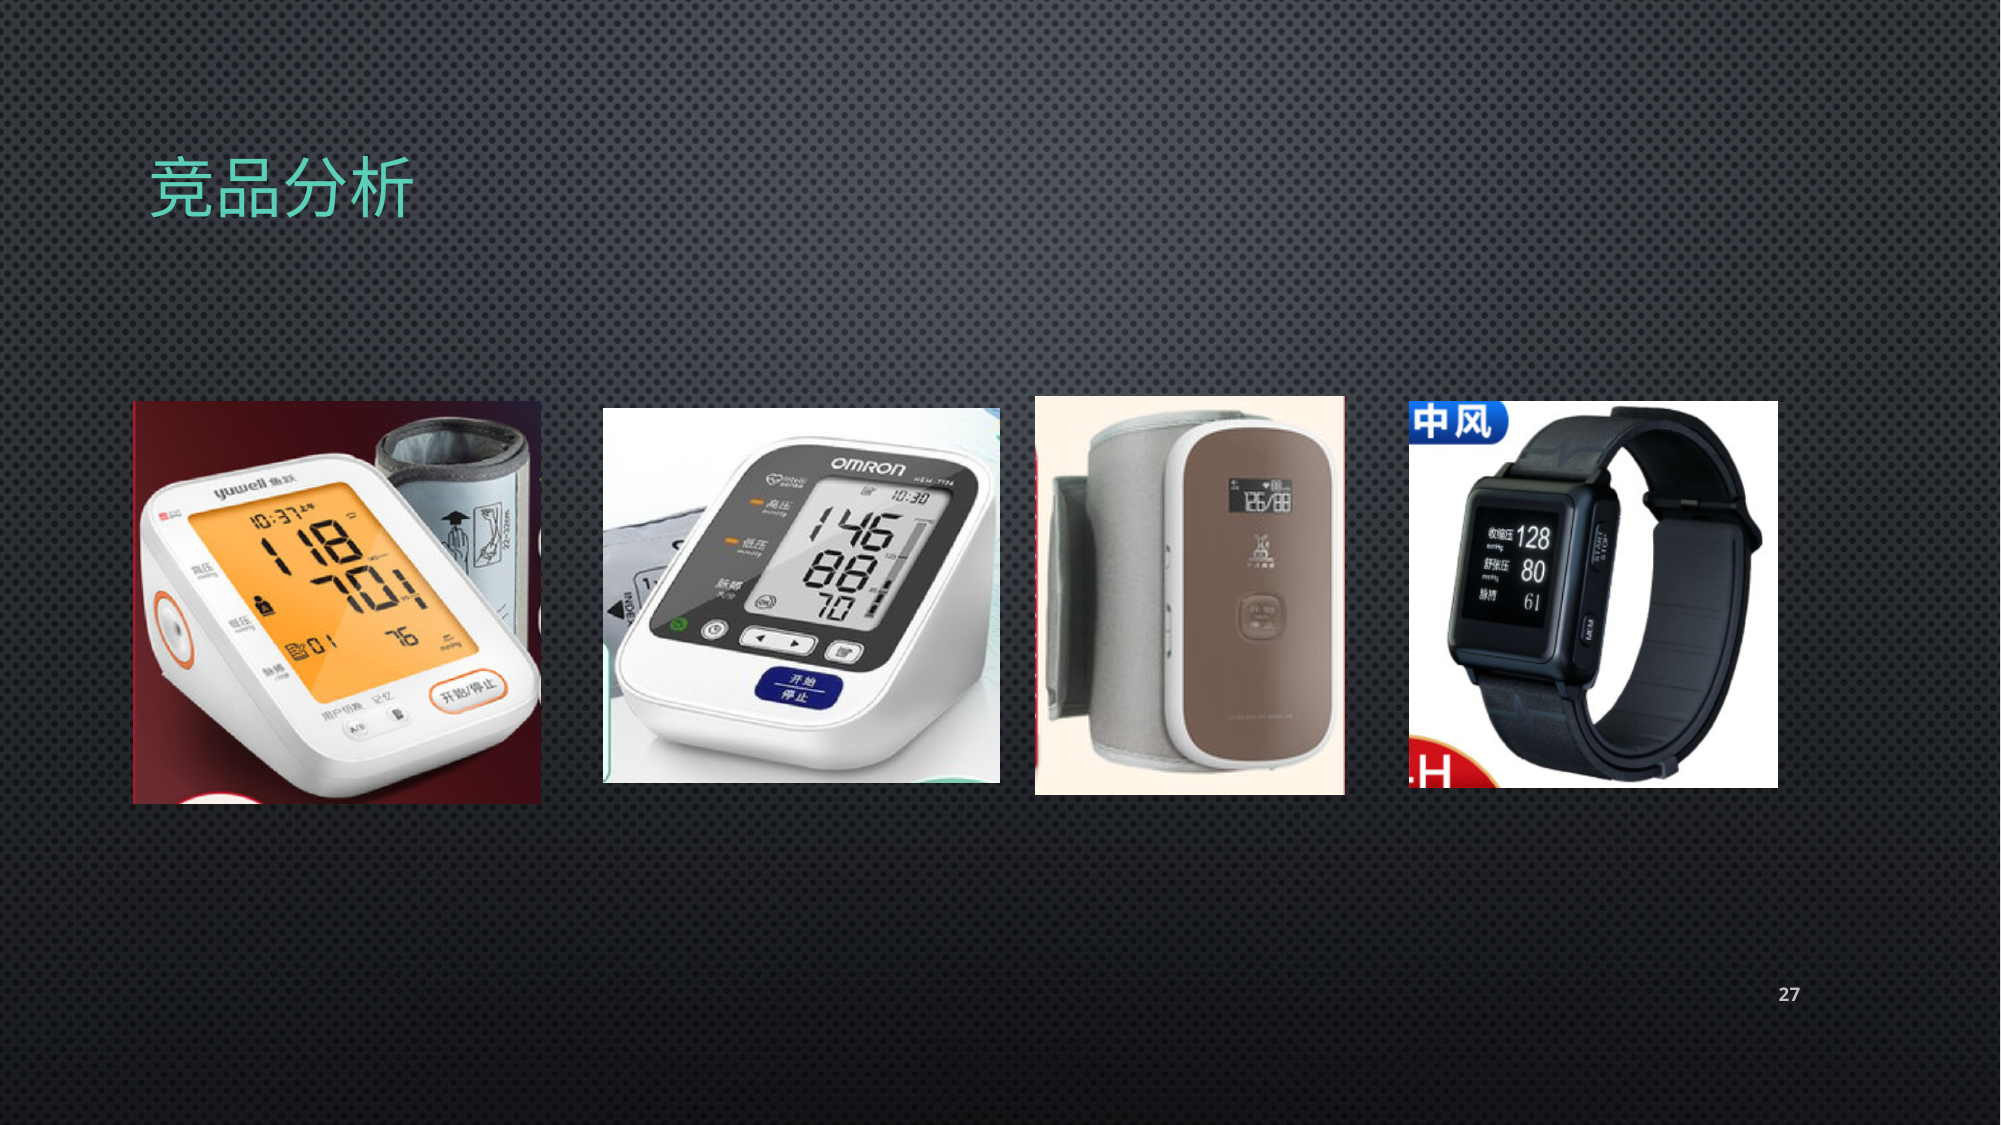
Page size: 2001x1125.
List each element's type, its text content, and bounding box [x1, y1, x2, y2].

slide_number 27 [1724, 965, 1816, 1025]
title 竞品分析 [133, 29, 1759, 343]
picture [1409, 401, 1779, 788]
picture [133, 401, 542, 805]
picture [603, 408, 1001, 783]
picture [1035, 396, 1345, 795]
